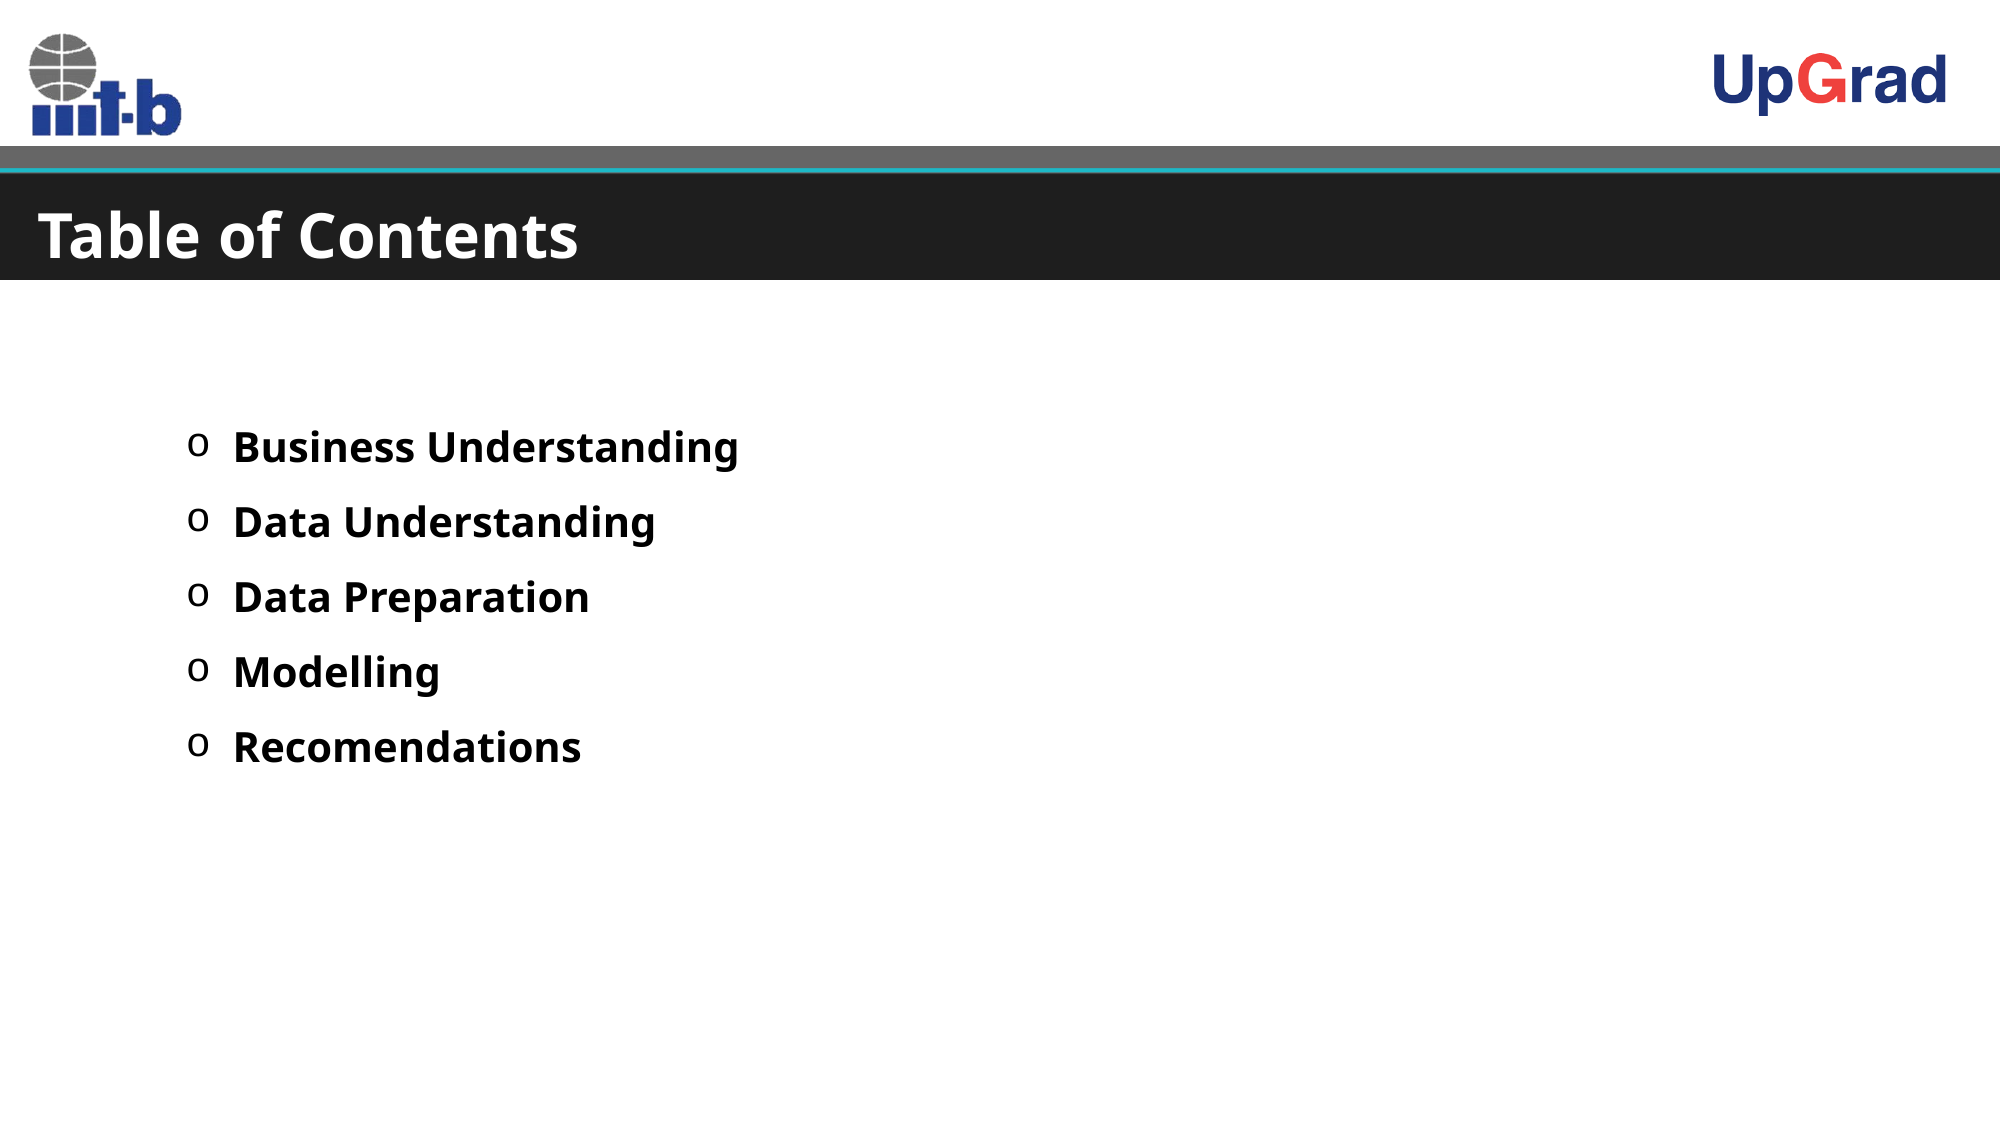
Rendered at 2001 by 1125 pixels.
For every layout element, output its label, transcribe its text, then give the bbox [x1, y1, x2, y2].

text_box Business Understanding Data Understanding Data Preparation Modelling Recomendations [96, 338, 1904, 918]
picture [1714, 53, 1952, 116]
picture [0, 29, 2000, 280]
